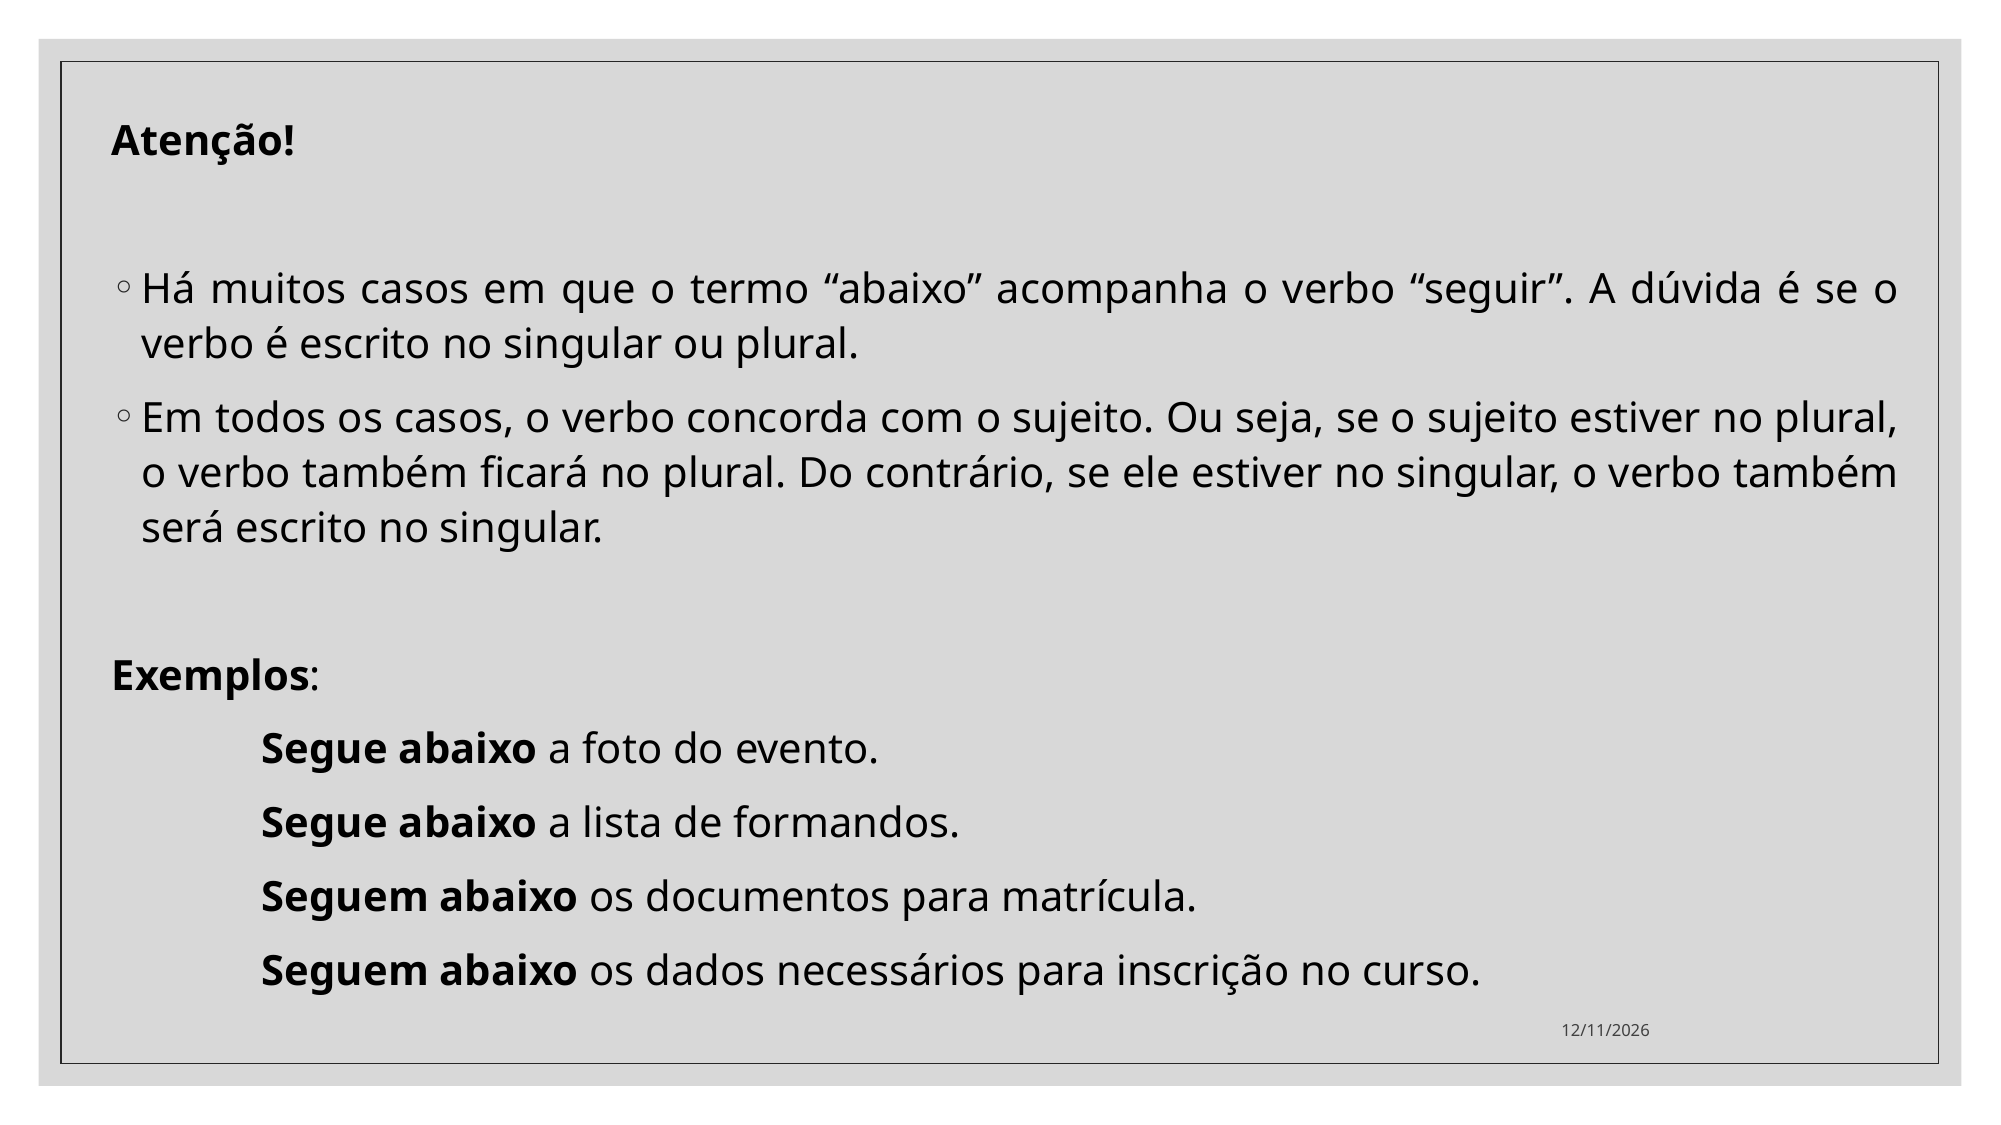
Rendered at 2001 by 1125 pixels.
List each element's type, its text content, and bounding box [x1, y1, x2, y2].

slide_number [1190, 990, 1665, 1050]
list Atenção! Há muitos casos em que o termo “abaixo” acompanha o verbo “seguir”. A dúvida é se o verbo é escrito no singular ou plural. Em todos os casos, o verbo concorda com o sujeito. Ou seja, se o sujeito estiver no plural, o verbo também ficará no plural. Do contrário, se ele estiver no singular, o verbo também será escrito no singular. Exemplos: Segue abaixo a foto do evento. Segue abaixo a lista de formandos. Seguem abaixo os documentos para matrícula. Seguem abaixo os dados necessários para inscrição no curso. [96, 101, 1916, 1050]
